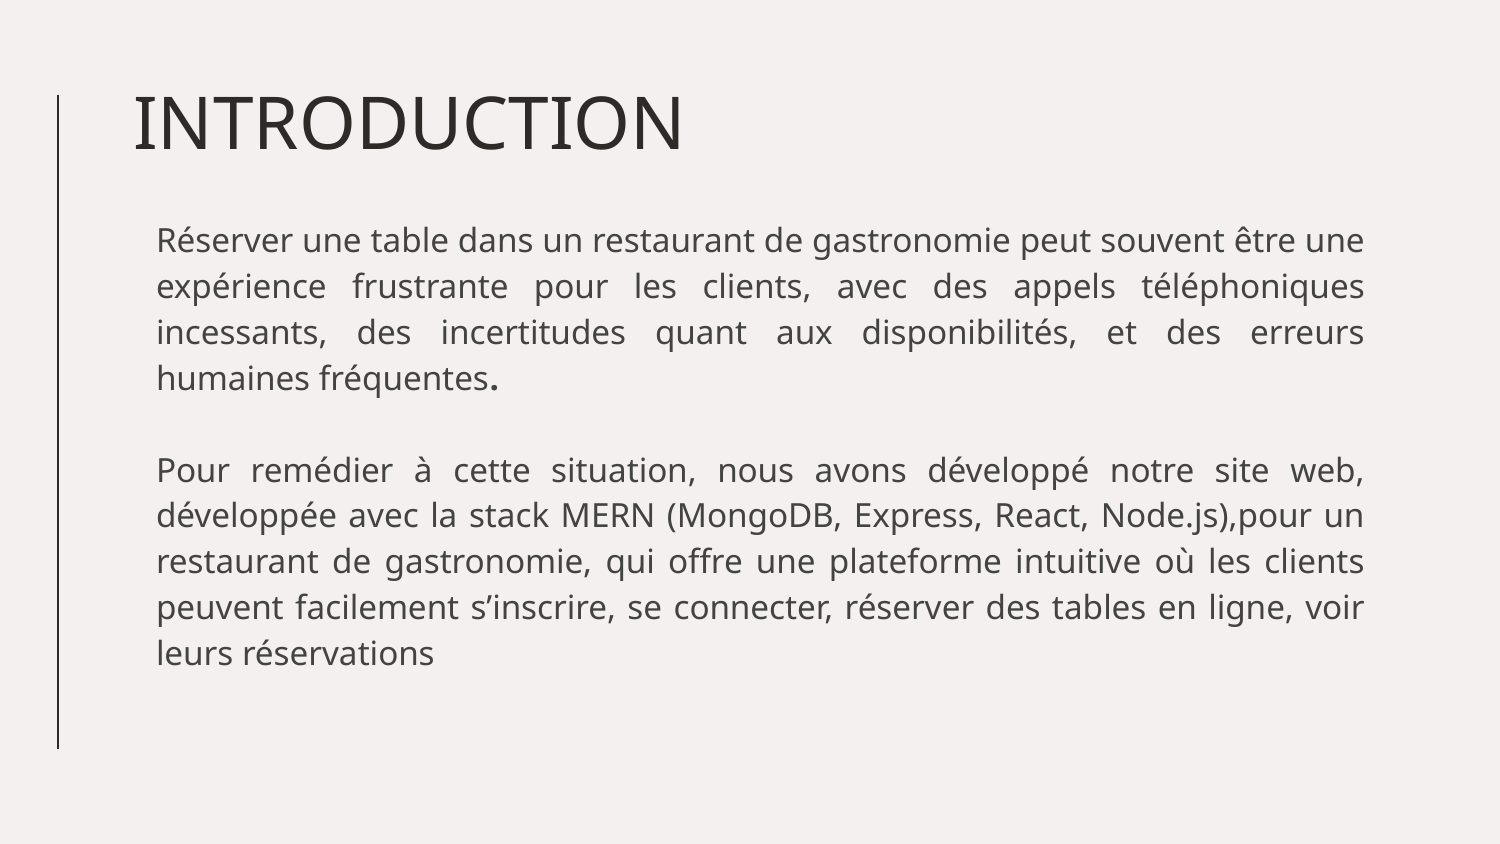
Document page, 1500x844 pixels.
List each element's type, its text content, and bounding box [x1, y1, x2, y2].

title INTRODUCTION [118, 72, 1382, 167]
list Réserver une table dans un restaurant de gastronomie peut souvent être une expérience frustrante pour les clients, avec des appels téléphoniques incessants, des incertitudes quant aux disponibilités, et des erreurs humaines fréquentes. Pour remédier à cette situation, nous avons développé notre site web, développée avec la stack MERN (MongoDB, Express, React, Node.js),pour un restaurant de gastronomie, qui offre une plateforme intuitive où les clients peuvent facilement s’inscrire, se connecter, réserver des tables en ligne, voir leurs réservations [118, 198, 1382, 759]
